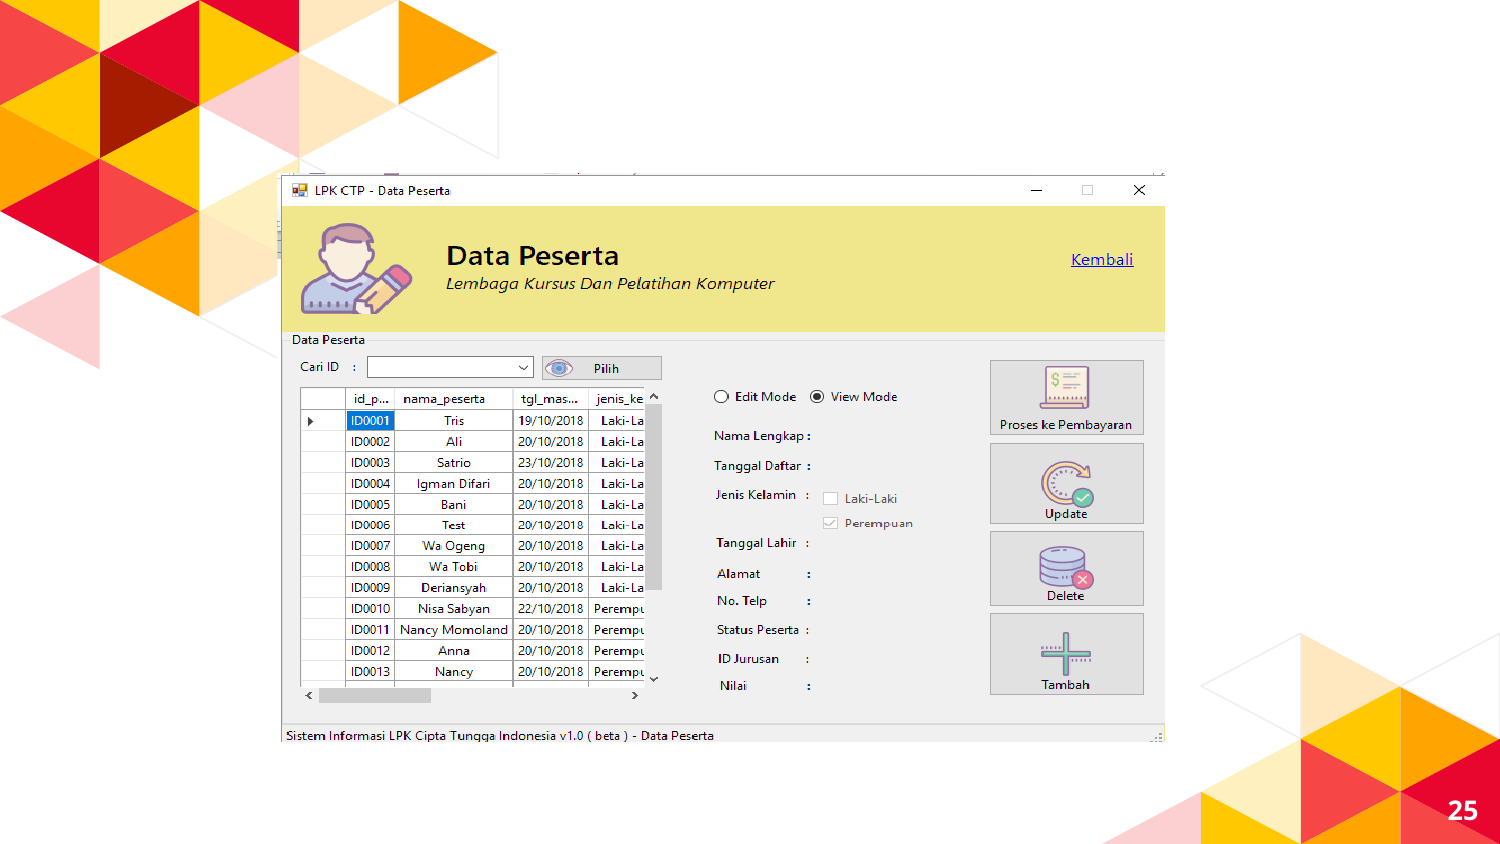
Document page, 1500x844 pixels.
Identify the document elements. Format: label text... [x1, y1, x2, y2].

picture [277, 173, 1166, 743]
slide_number 25 [1403, 779, 1494, 844]
